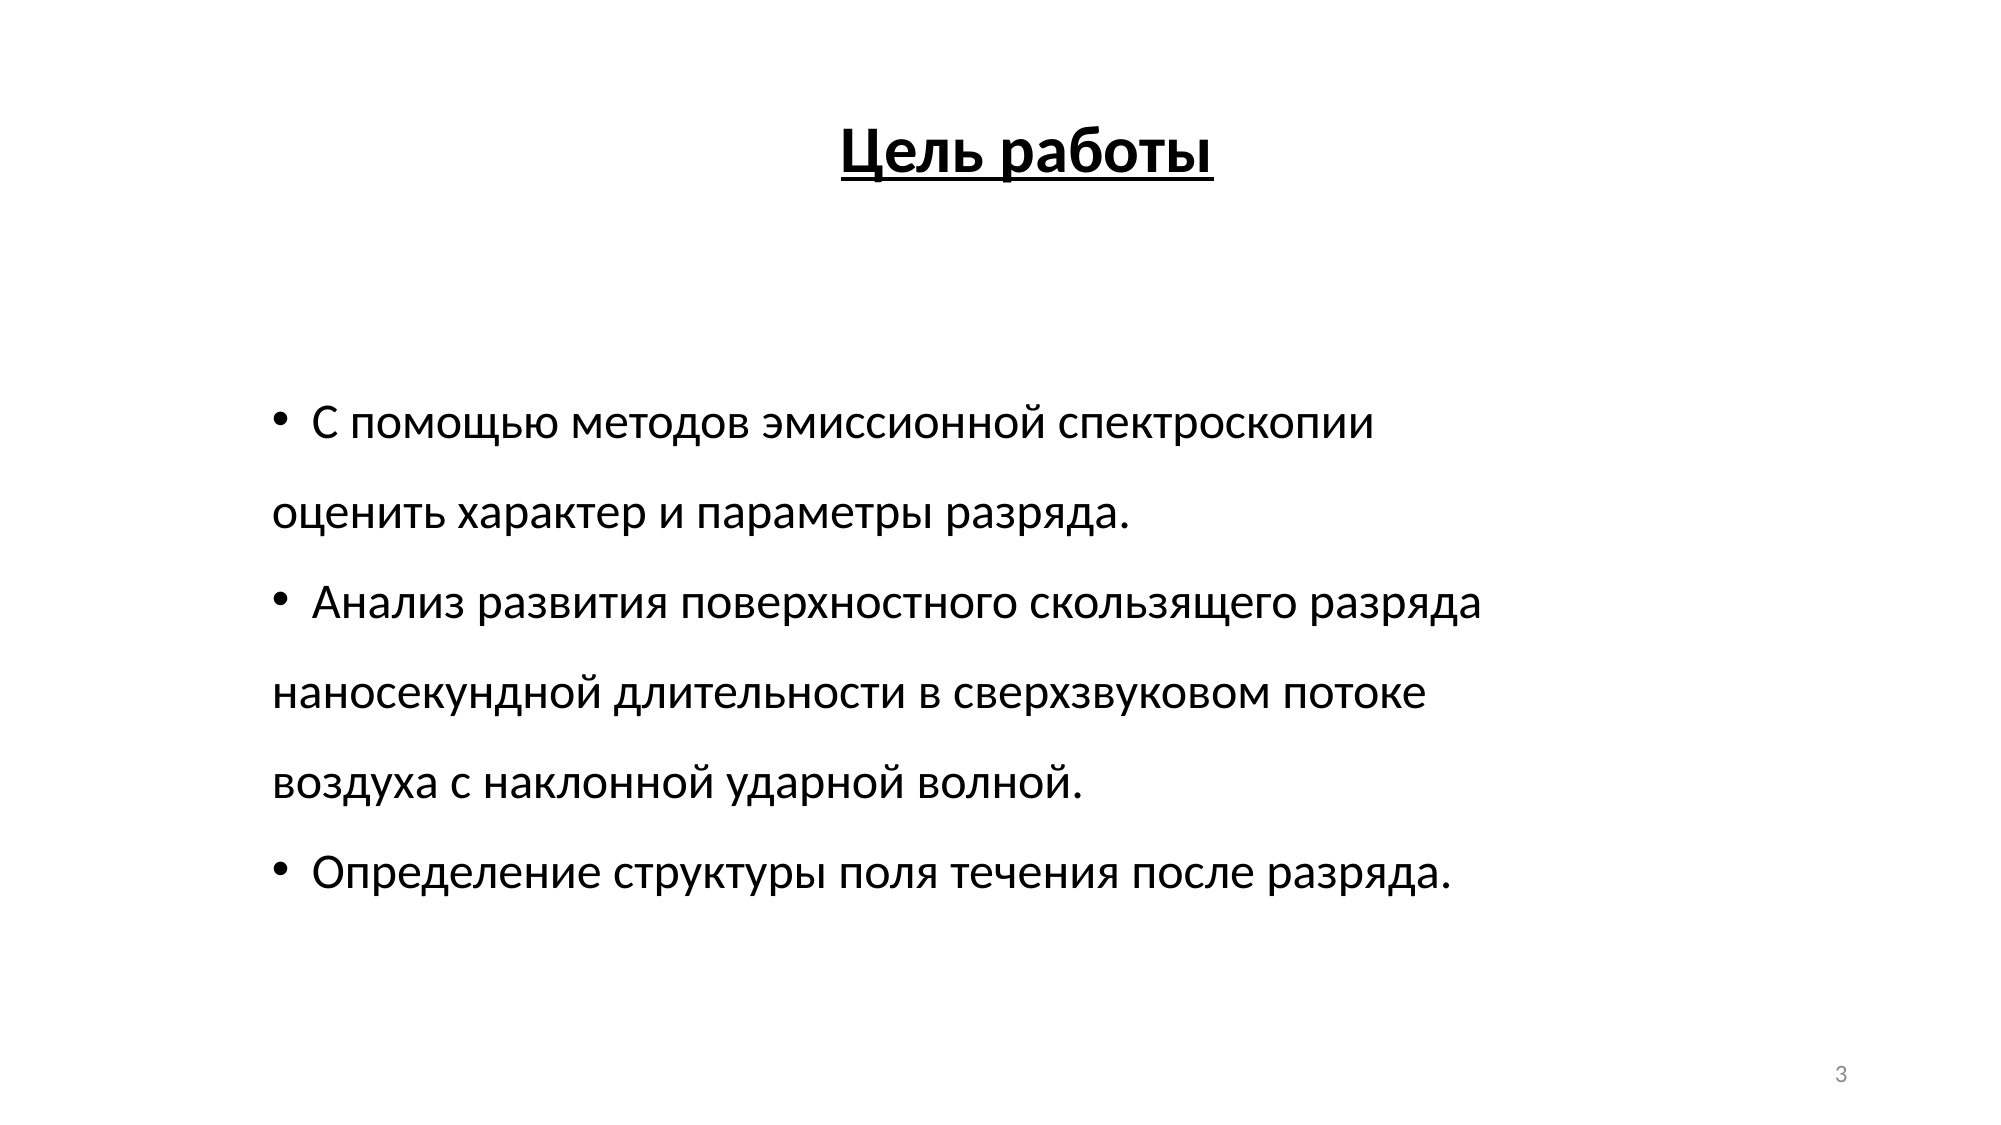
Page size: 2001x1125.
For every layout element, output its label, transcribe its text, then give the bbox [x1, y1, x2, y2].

text_box С помощью методов эмиссионной спектроскопии оценить характер и параметры разряда. Анализ развития поверхностного скользящего разряда наносекундной длительности в сверхзвуковом потоке воздуха с наклонной ударной волной. Определение структуры поля течения после разряда. [257, 350, 1538, 906]
text_box Цель работы [245, 98, 1809, 194]
slide_number 3 [1412, 1042, 1863, 1103]
